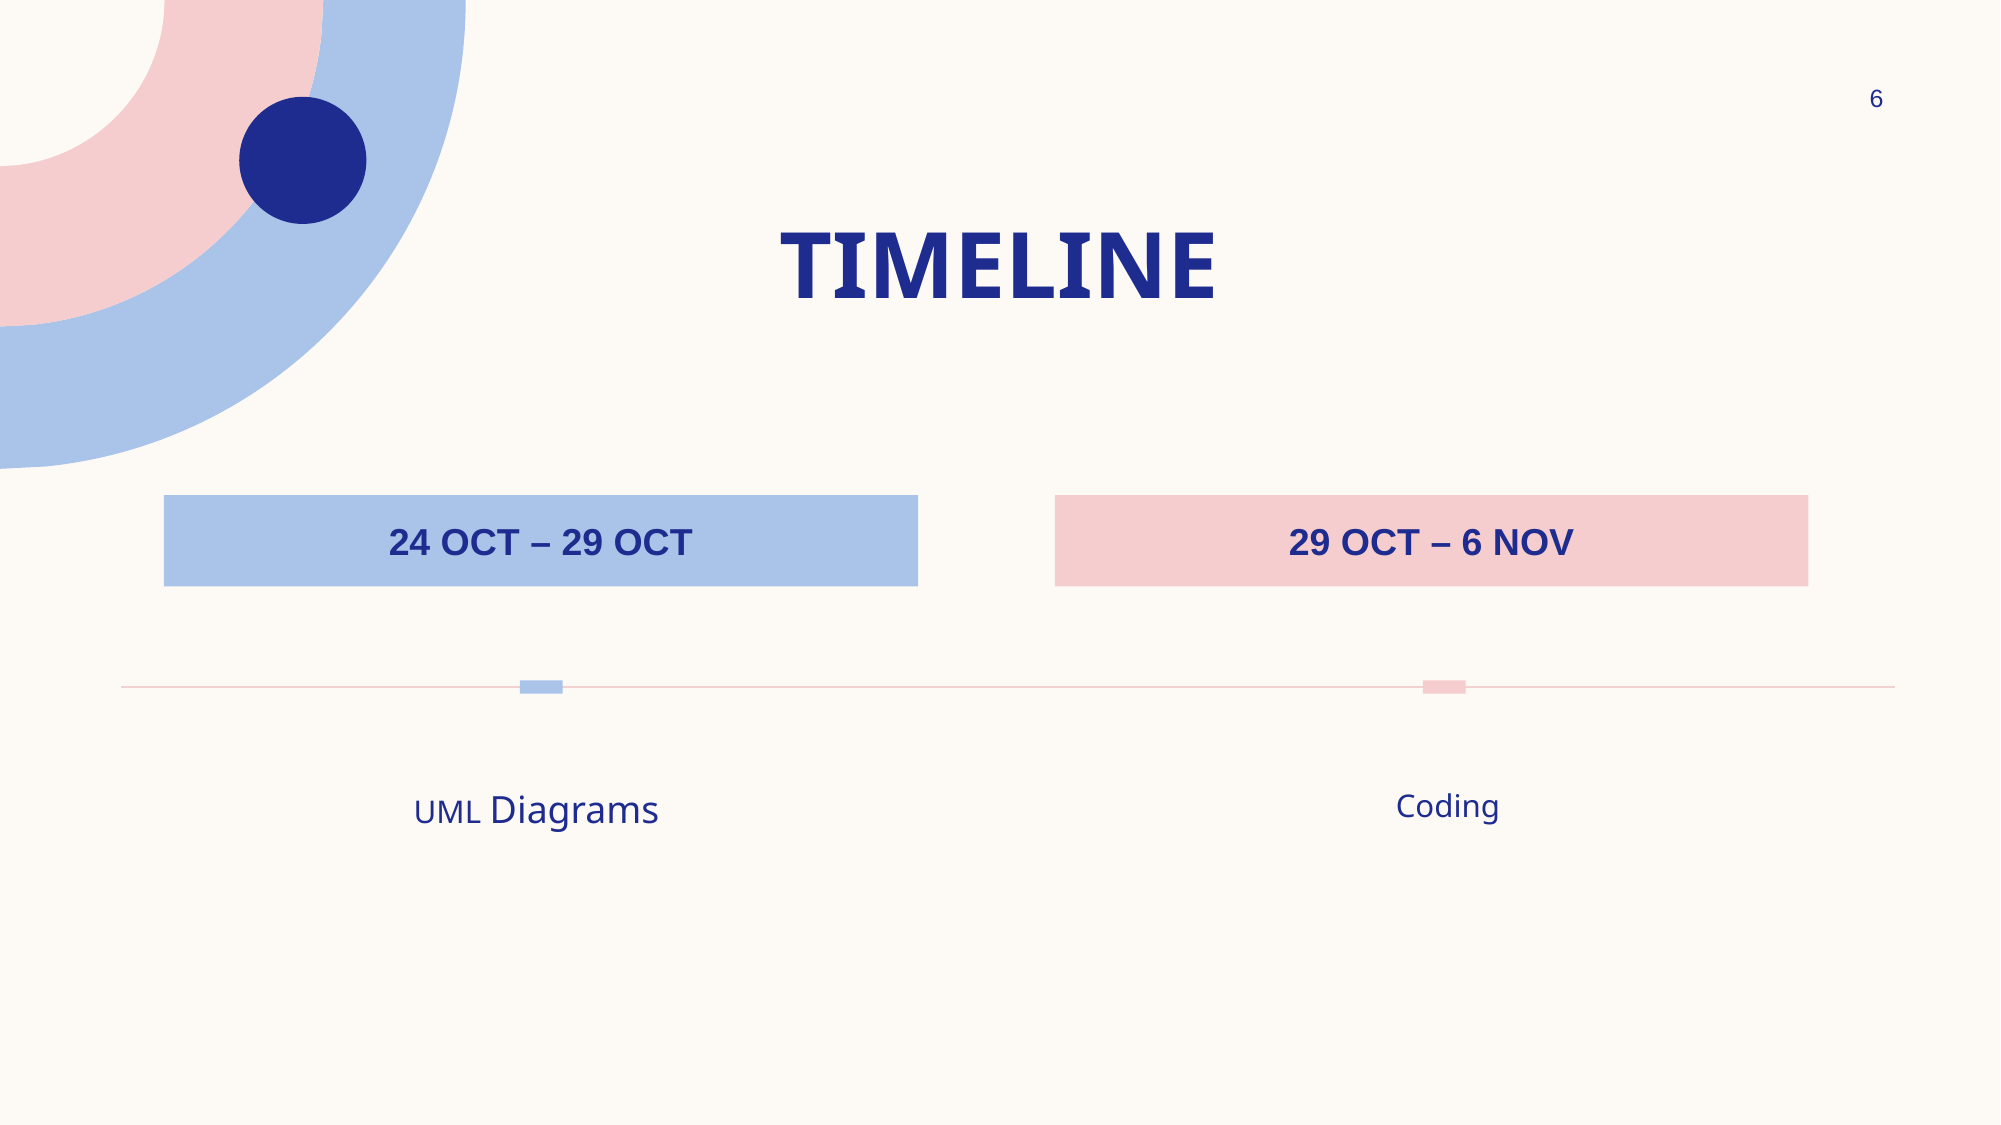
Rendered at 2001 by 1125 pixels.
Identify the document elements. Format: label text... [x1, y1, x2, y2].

list Coding [1284, 778, 1612, 909]
slide_number 6 [1795, 75, 1958, 120]
text_box [1422, 679, 1467, 695]
text_box [519, 679, 564, 695]
list UML Diagrams [373, 778, 701, 909]
list 24 Oct – 29 Oct [163, 495, 919, 587]
title TIMELINE [124, 199, 1875, 326]
list 29 OCT – 6 Nov [1054, 495, 1809, 587]
